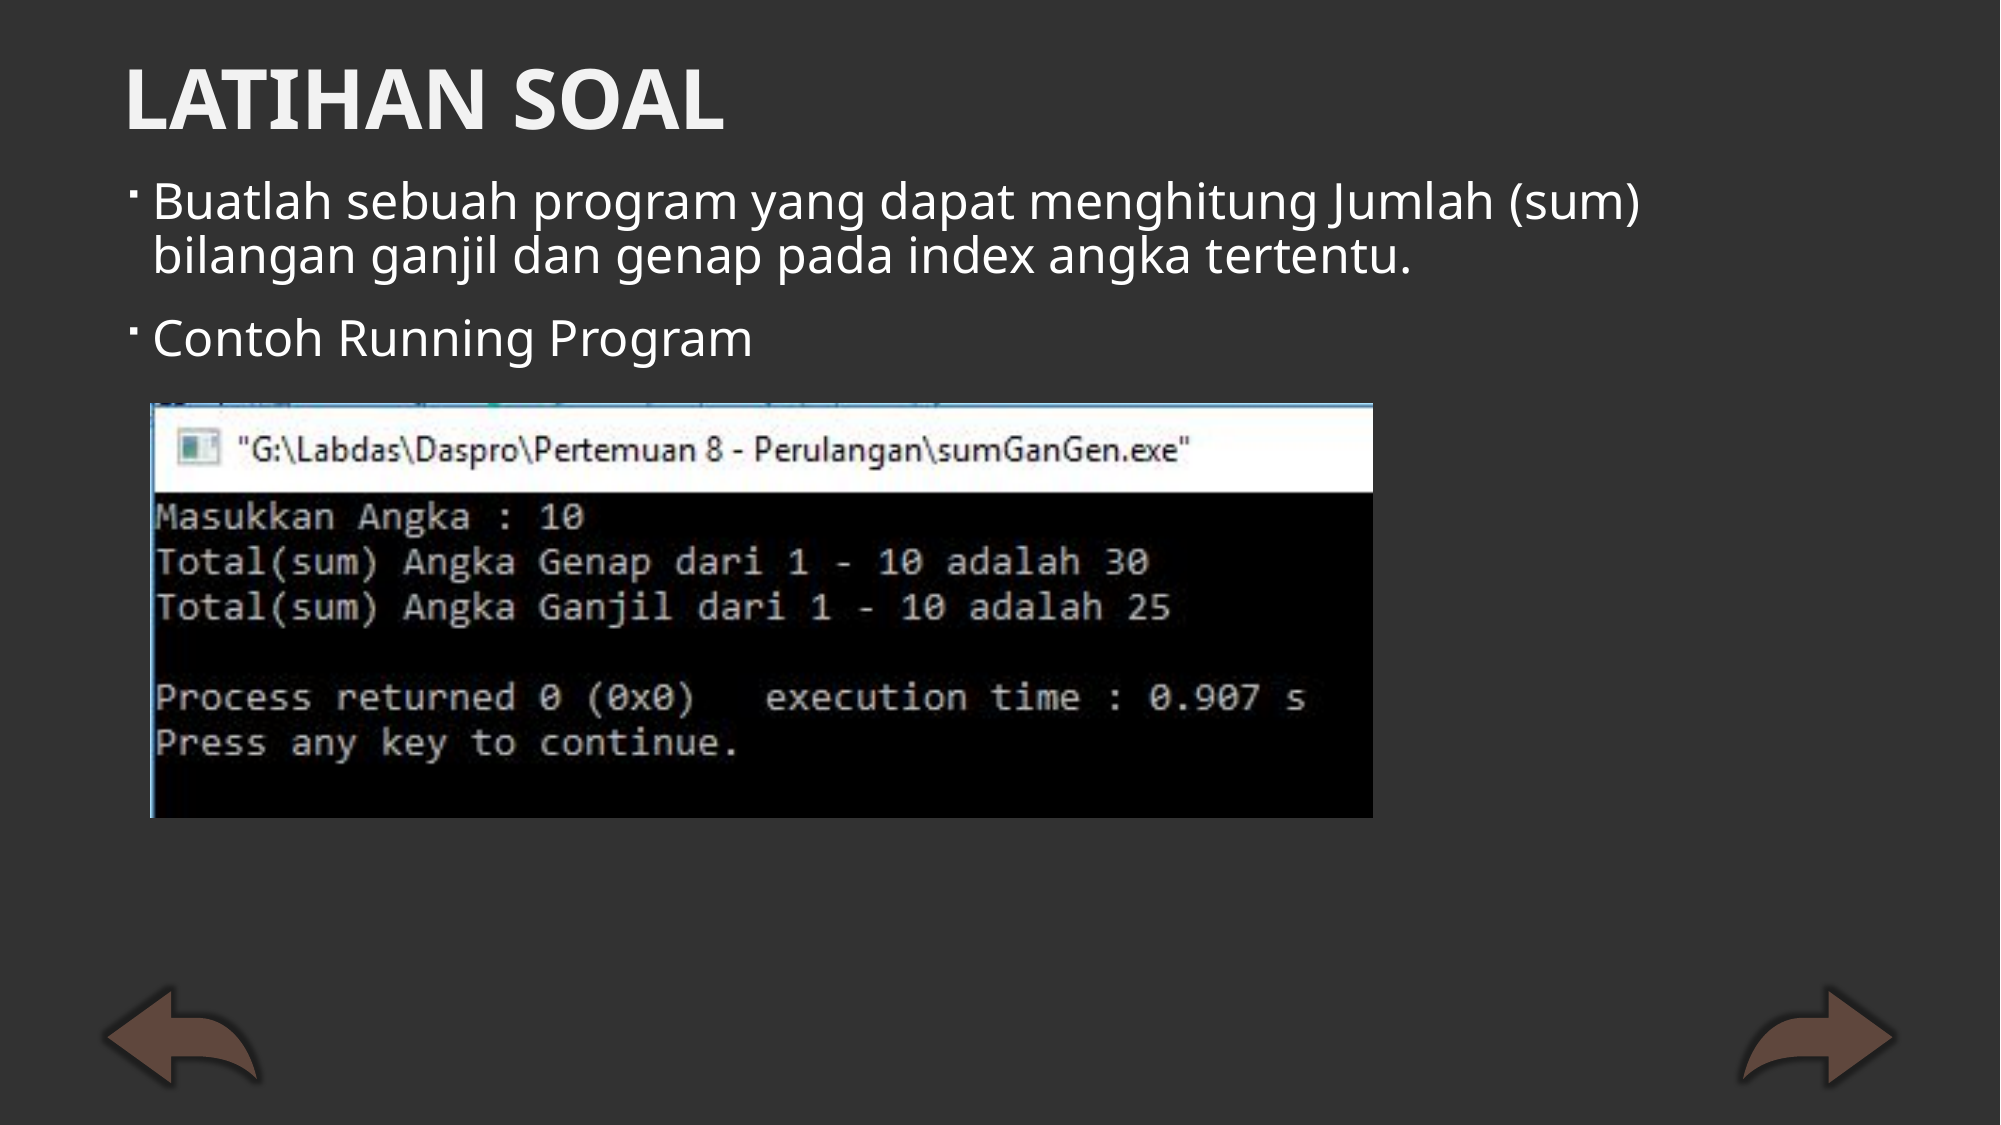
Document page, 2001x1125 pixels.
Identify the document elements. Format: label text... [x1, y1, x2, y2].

list Buatlah sebuah program yang dapat menghitung Jumlah (sum) bilangan ganjil dan genap pada index angka tertentu. Contoh Running Program [107, 168, 1713, 859]
title LATihan soal [107, 21, 1713, 168]
text_box [106, 990, 258, 1085]
text_box [1741, 990, 1894, 1085]
picture [150, 402, 1373, 819]
